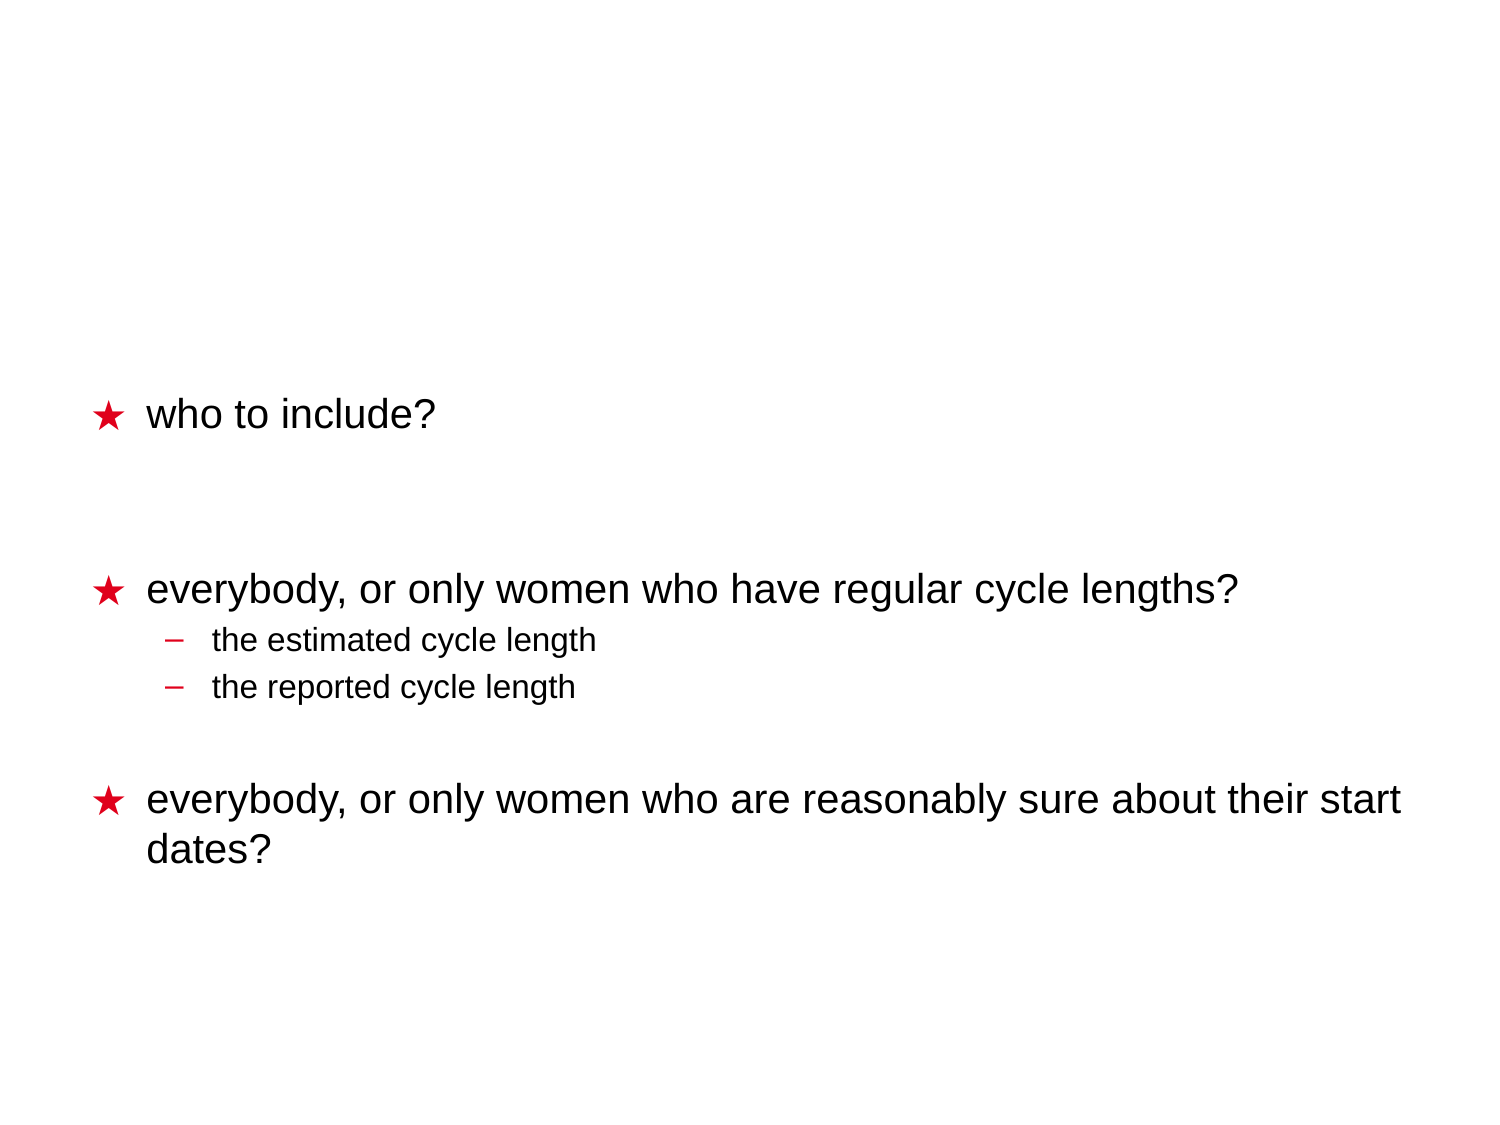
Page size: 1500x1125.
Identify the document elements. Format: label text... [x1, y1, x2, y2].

list who to include? everybody, or only women who have regular cycle lengths? the estimated cycle length the reported cycle length everybody, or only women who are reasonably sure about their start dates? [75, 262, 1425, 1005]
